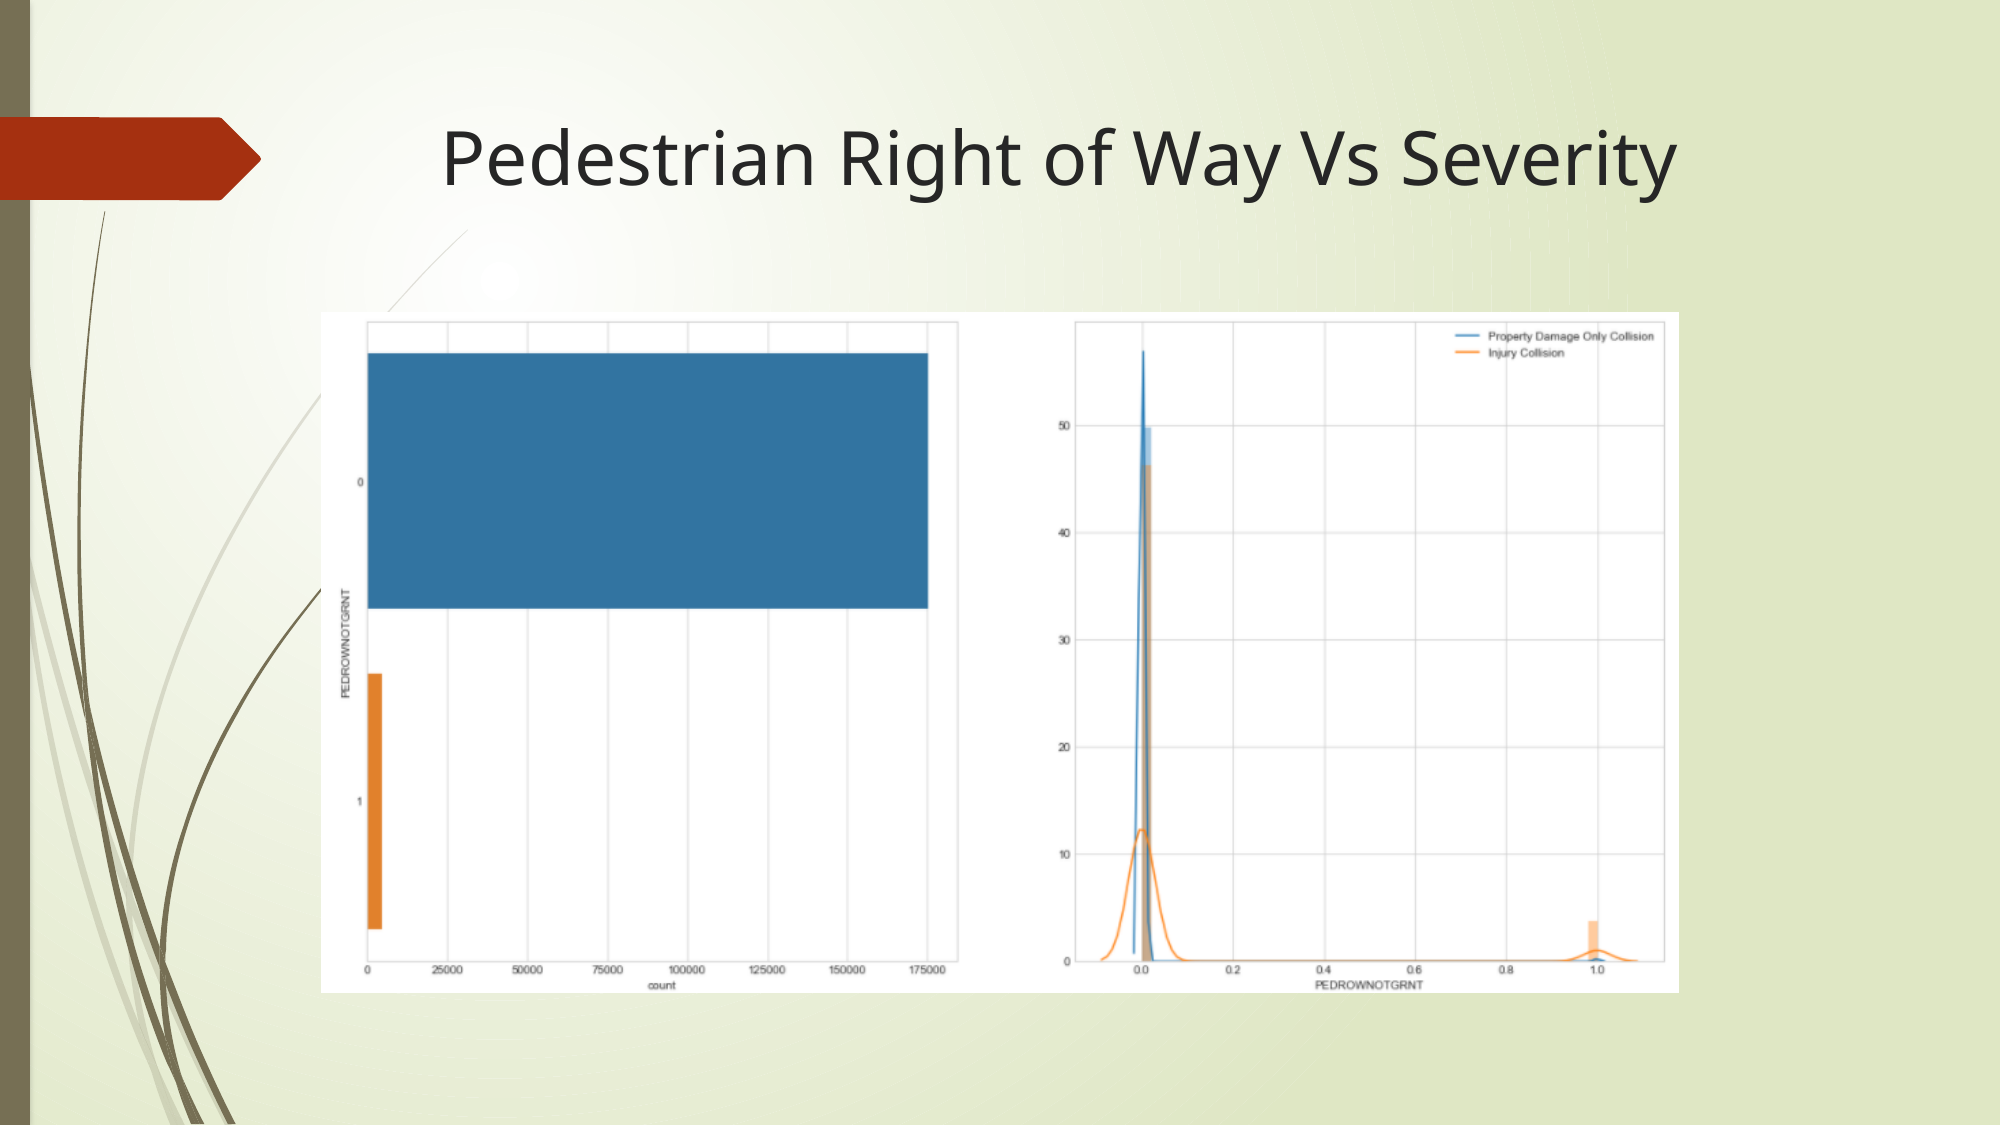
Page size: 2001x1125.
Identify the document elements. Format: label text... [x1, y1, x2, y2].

title Pedestrian Right of Way Vs Severity [425, 102, 1888, 313]
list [320, 312, 1680, 994]
